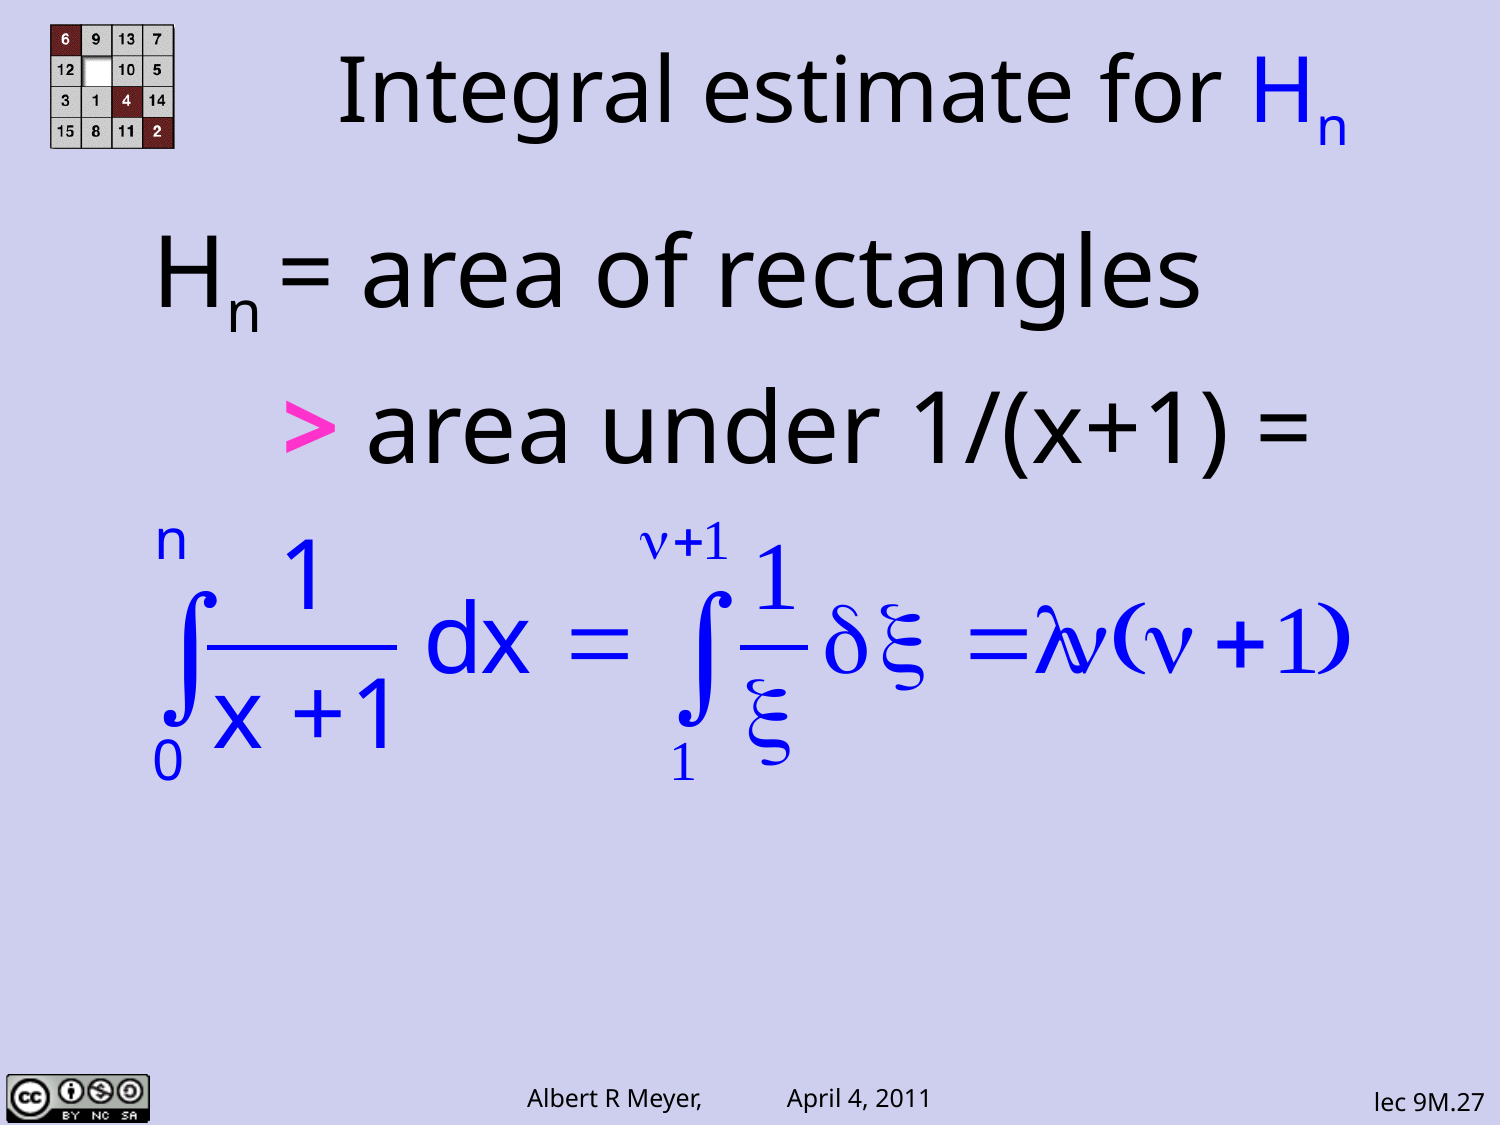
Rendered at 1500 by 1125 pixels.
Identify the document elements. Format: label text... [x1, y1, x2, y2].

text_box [128, 487, 1371, 804]
picture [6, 1074, 150, 1123]
text_box Integral estimate for Hn [323, 23, 1365, 164]
picture [50, 24, 175, 149]
list Hn = area of rectangles > area under 1/(x+1) = [137, 199, 1401, 538]
